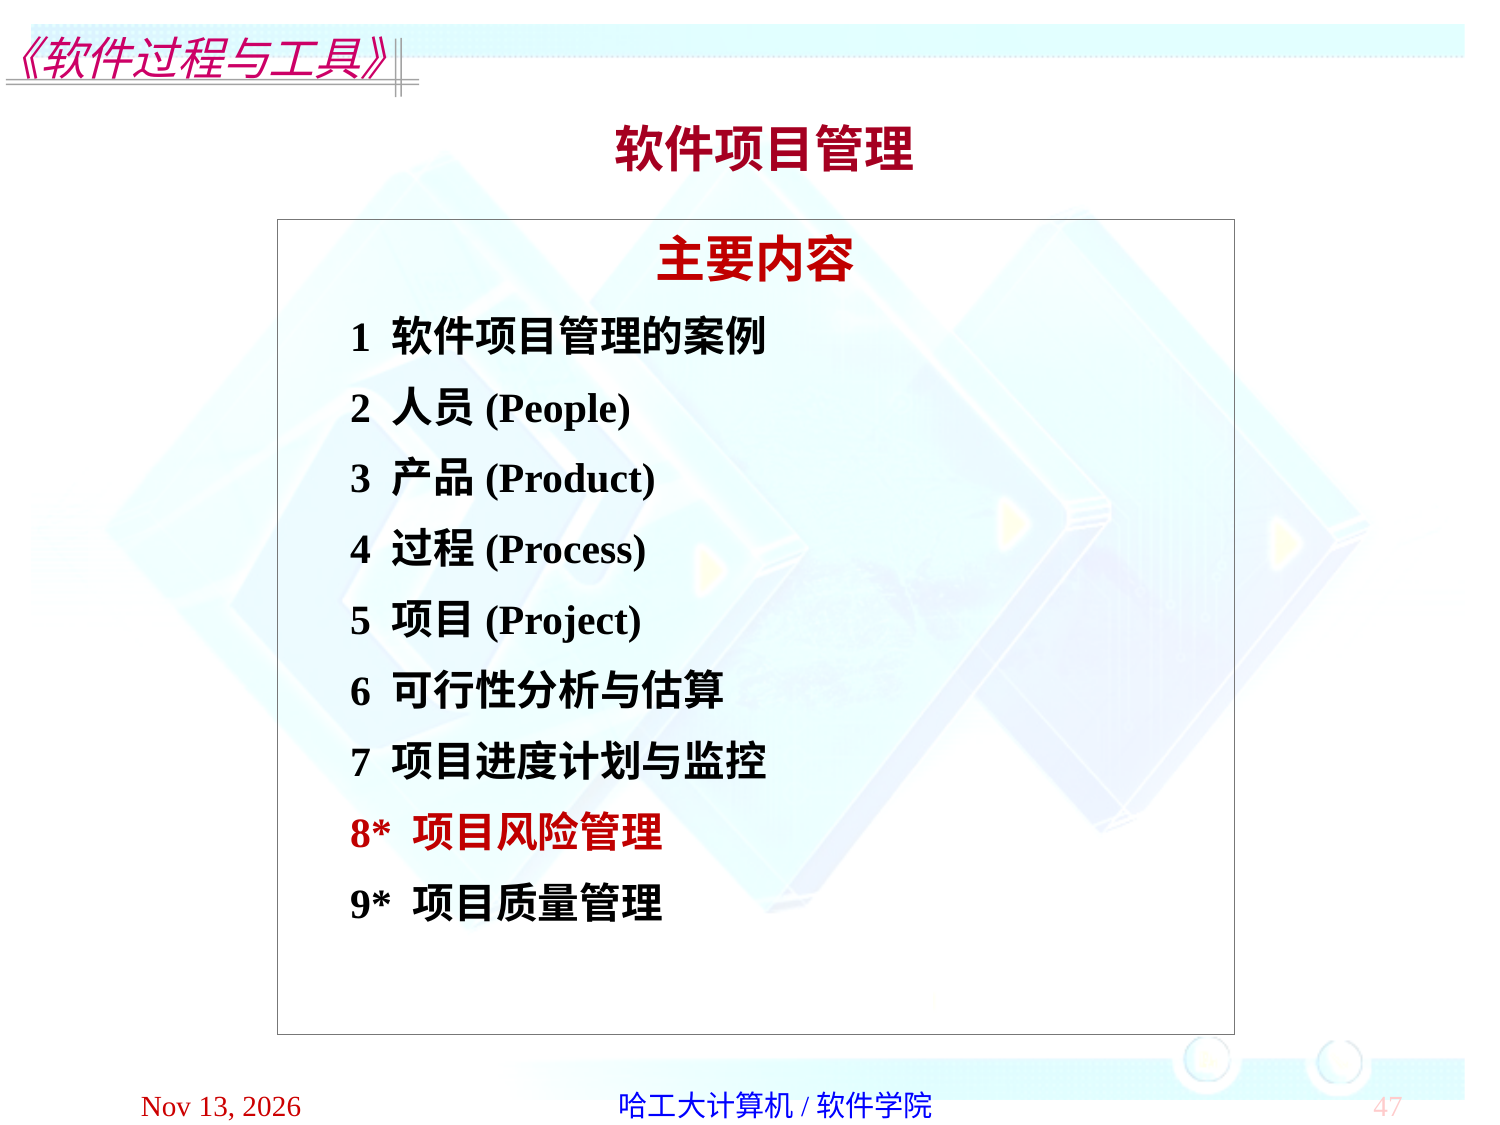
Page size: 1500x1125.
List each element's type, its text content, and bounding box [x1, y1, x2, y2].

text_box 主要内容 1 软件项目管理的案例 2 人员(People) 3 产品(Product) 4 过程(Process) 5 项目(Project) 6 可行性分析与估算 7 项目进度计划与监控 8* 项目风险管理 9* 项目质量管理 [277, 219, 1235, 1035]
text_box 软件项目管理 [389, 74, 1140, 219]
